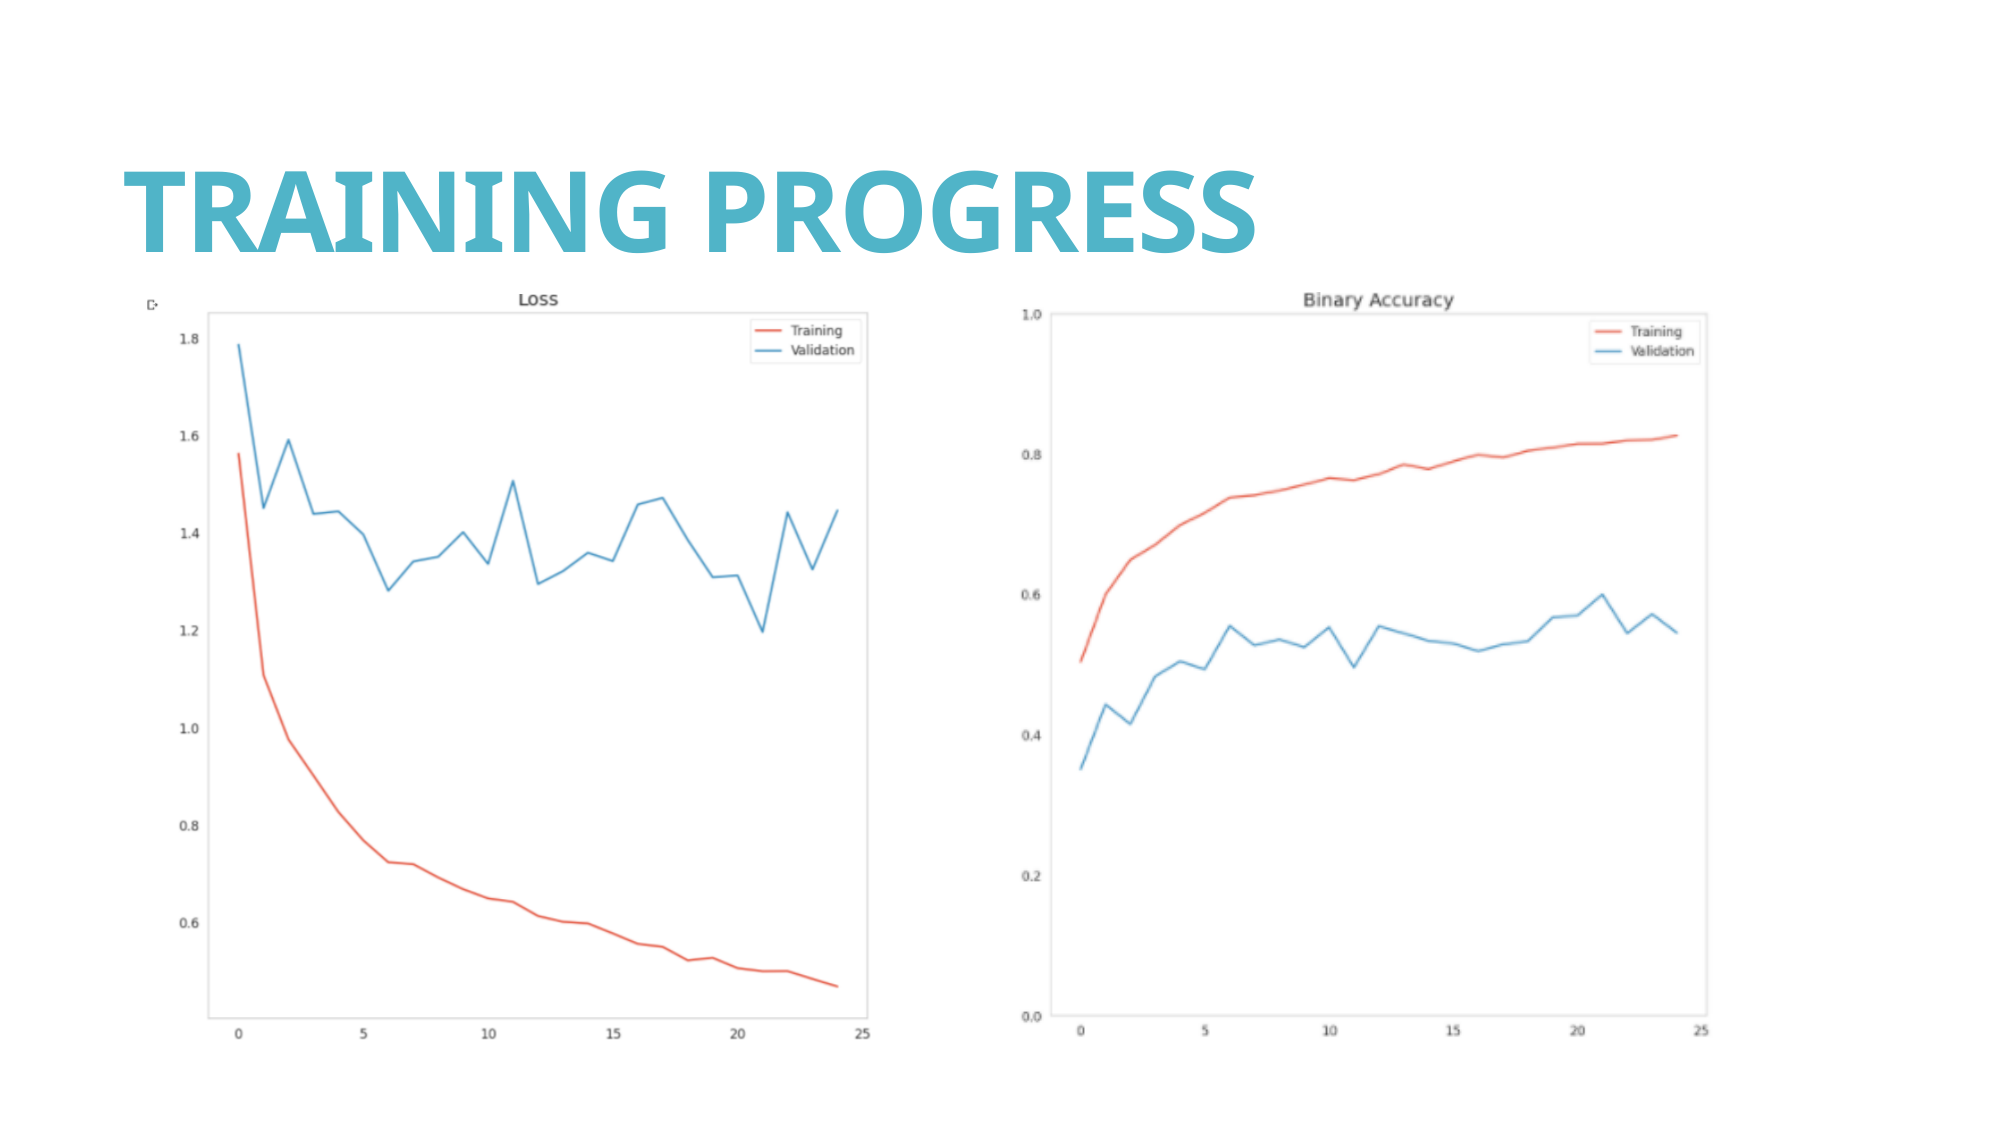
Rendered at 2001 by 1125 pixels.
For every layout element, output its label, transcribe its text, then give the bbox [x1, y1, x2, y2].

picture [999, 292, 1747, 1047]
title Training Progress [107, 81, 1875, 354]
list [136, 294, 915, 1049]
